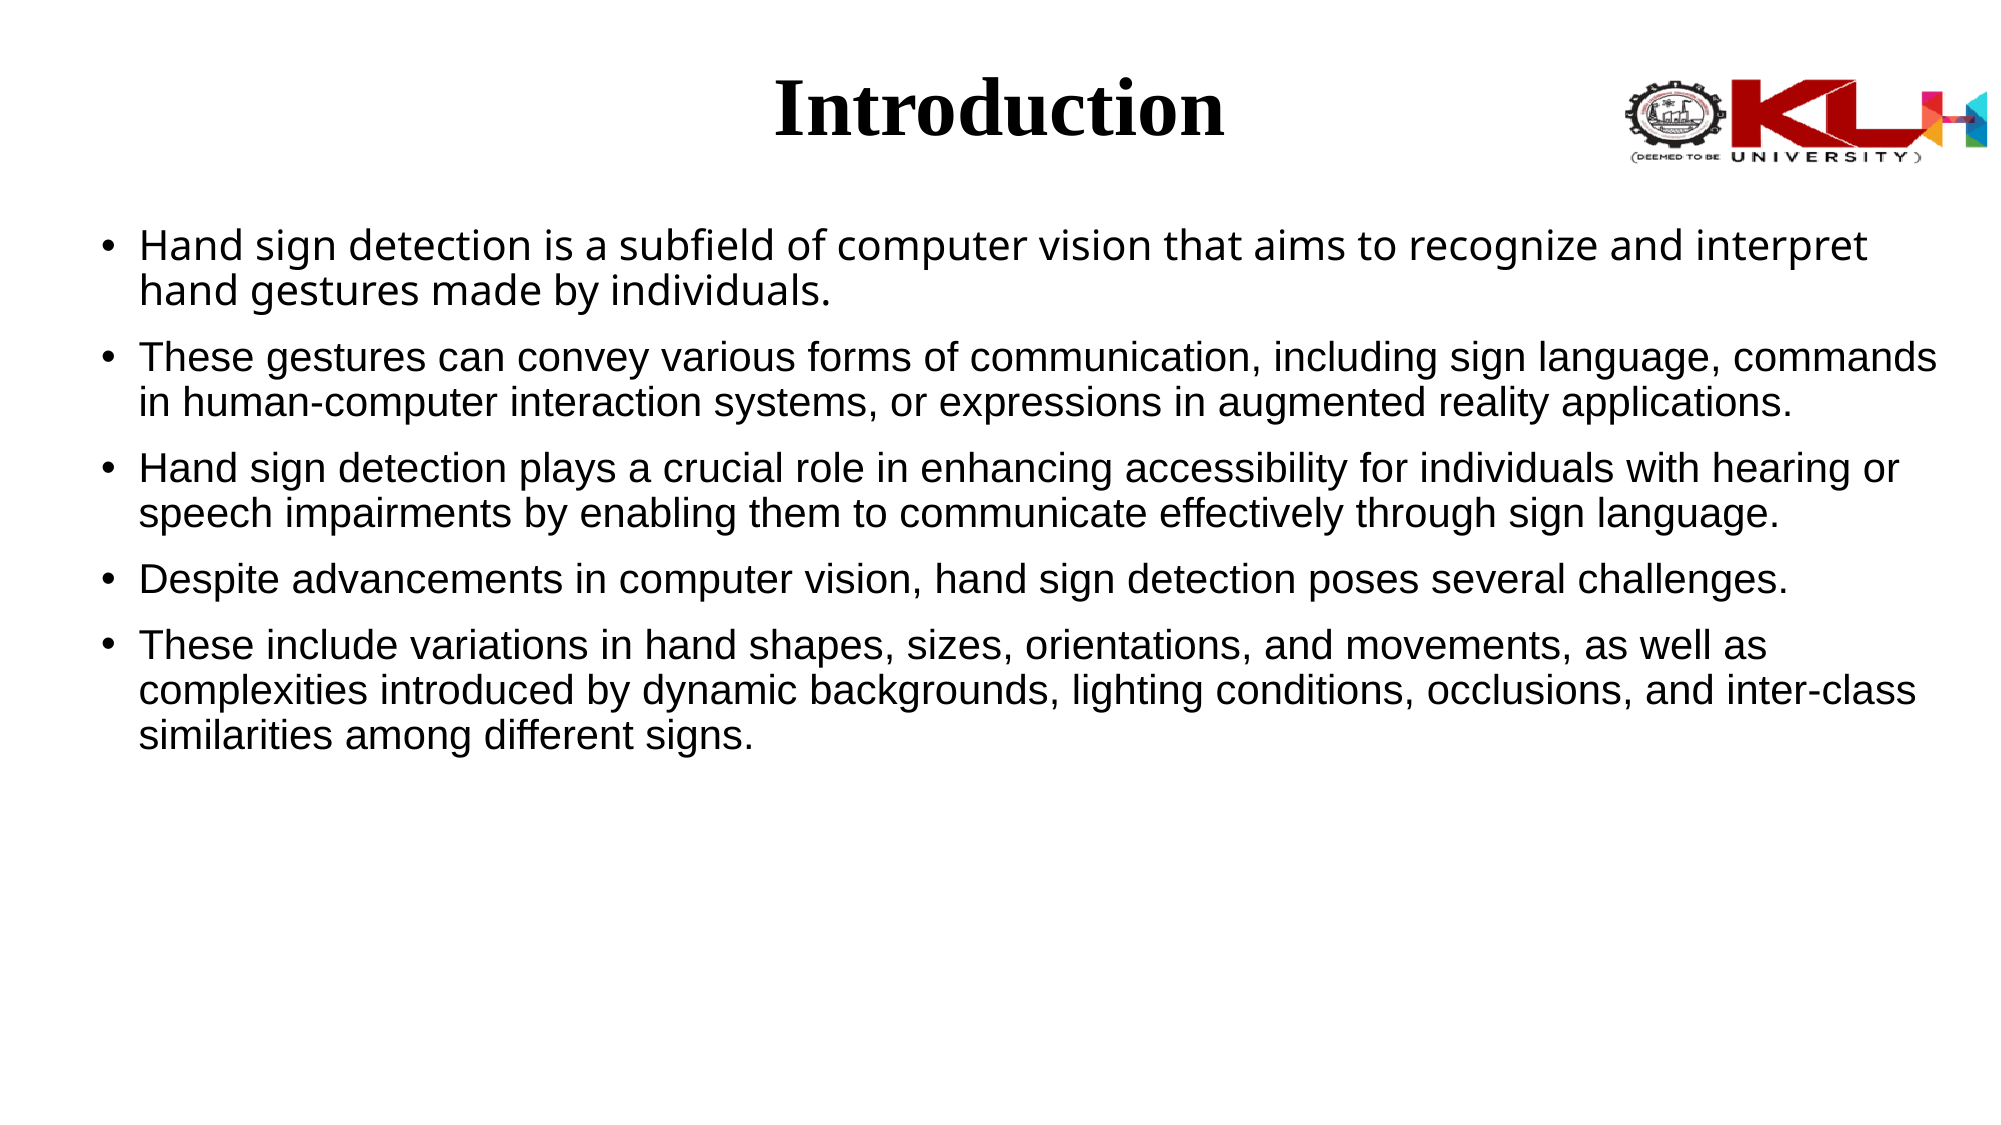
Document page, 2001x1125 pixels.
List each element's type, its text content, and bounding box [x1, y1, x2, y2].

title Introduction [0, 0, 2000, 218]
list Hand sign detection is a subfield of computer vision that aims to recognize and interpret hand gestures made by individuals. These gestures can convey various forms of communication, including sign language, commands in human-computer interaction systems, or expressions in augmented reality applications. Hand sign detection plays a crucial role in enhancing accessibility for individuals with hearing or speech impairments by enabling them to communicate effectively through sign language. Despite advancements in computer vision, hand sign detection poses several challenges. These include variations in hand shapes, sizes, orientations, and movements, as well as complexities introduced by dynamic backgrounds, lighting conditions, occlusions, and inter-class similarities among different signs. [86, 217, 1973, 1014]
